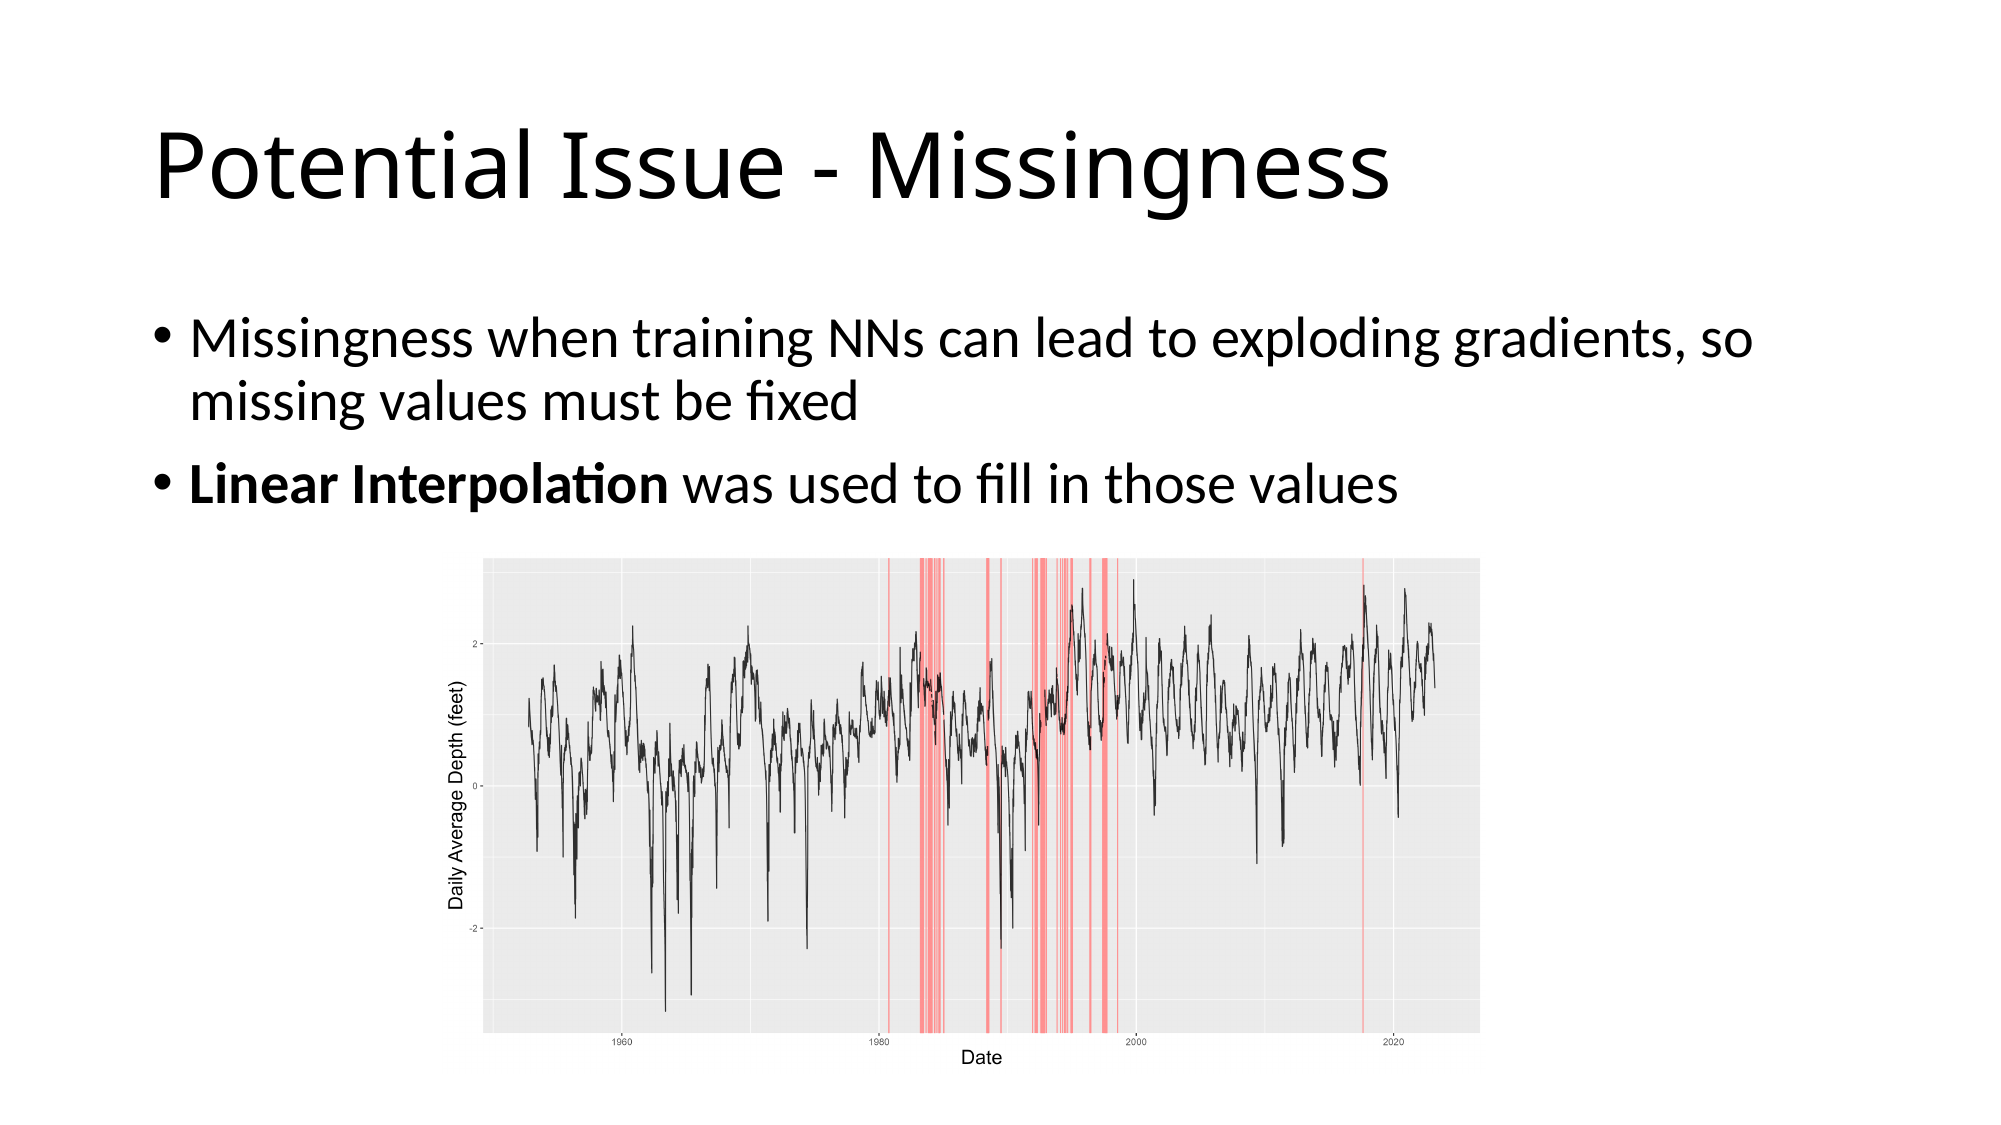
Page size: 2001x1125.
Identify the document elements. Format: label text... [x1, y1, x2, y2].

list Missingness when training NNs can lead to exploding gradients, so missing values must be fixed Linear Interpolation was used to fill in those values [137, 299, 1863, 1014]
picture [442, 552, 1486, 1075]
title Potential Issue - Missingness [137, 59, 1863, 278]
